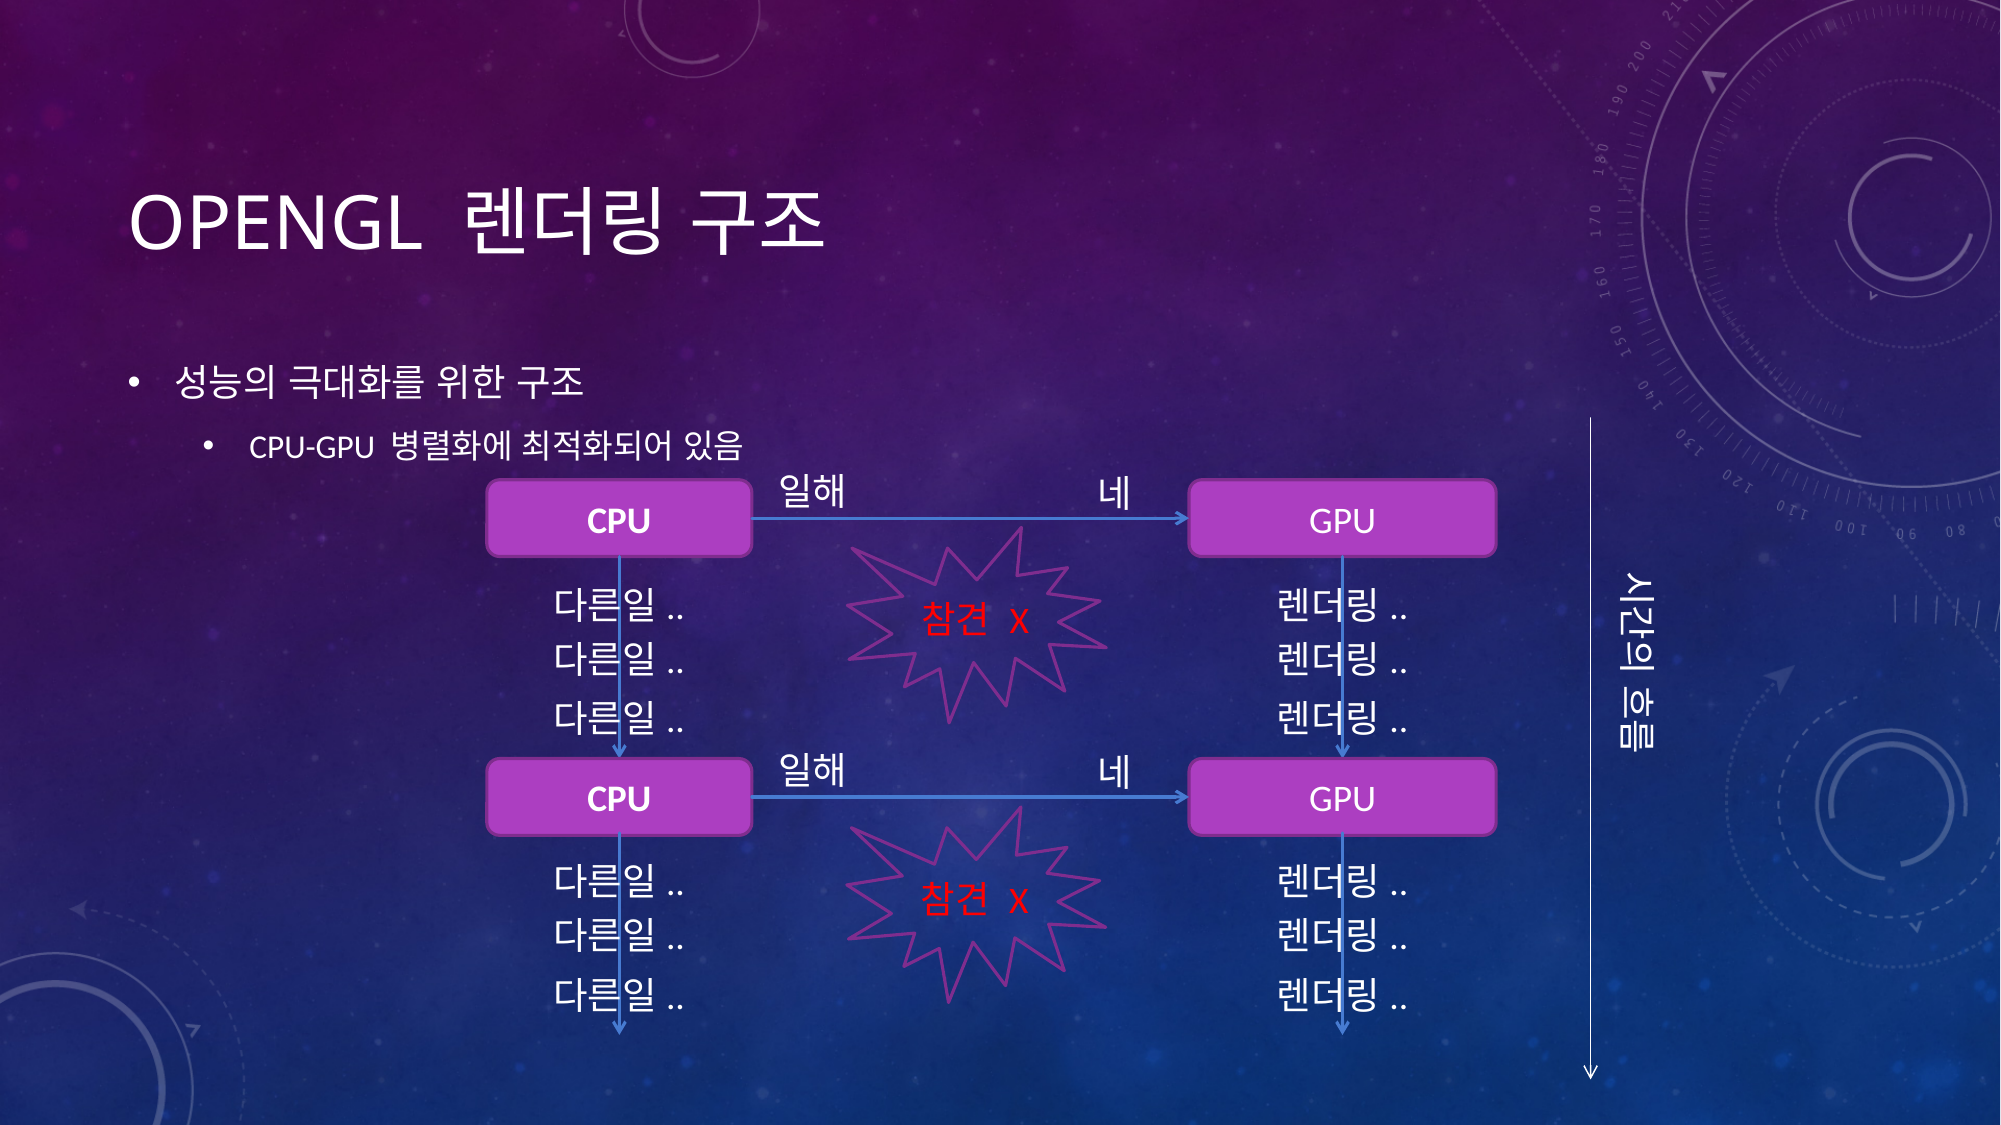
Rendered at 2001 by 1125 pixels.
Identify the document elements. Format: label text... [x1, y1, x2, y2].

text_box 렌더링.. [1347, 964, 1426, 1025]
text_box 다른일.. [536, 964, 614, 1025]
text_box 일해 [763, 460, 870, 517]
text_box 일해 [763, 739, 870, 796]
text_box 렌더링.. [1259, 904, 1337, 964]
picture [0, 0, 2001, 1125]
text_box 다른일.. [536, 850, 614, 904]
text_box 렌더링.. [1347, 904, 1426, 964]
title OpenGL 렌더링 구조 [112, 99, 1775, 339]
text_box 다른일.. [625, 574, 702, 628]
text_box GPU [1187, 478, 1498, 559]
text_box 렌더링.. [1259, 964, 1337, 1025]
text_box CPU [485, 478, 754, 559]
text_box 다른일.. [536, 904, 614, 964]
text_box 다른일.. [625, 628, 702, 688]
text_box 다른일.. [625, 688, 702, 748]
text_box 렌더링.. [1259, 628, 1337, 688]
text_box 렌더링.. [1347, 628, 1426, 688]
text_box 다른일.. [625, 904, 702, 964]
text_box 렌더링.. [1347, 688, 1426, 748]
text_box 시간의 흐름 [1595, 556, 1669, 912]
list 성능의 극대화를 위한 구조 CPU-GPU 병렬화에 최적화되어 있음 [112, 351, 1775, 950]
text_box 렌더링.. [1347, 850, 1426, 904]
text_box 렌더링.. [1347, 574, 1426, 628]
text_box 네 [1082, 462, 1189, 517]
text_box CPU [485, 756, 754, 837]
text_box 렌더링.. [1259, 688, 1337, 748]
text_box 다른일.. [625, 850, 702, 904]
text_box 참견 X [845, 530, 1108, 725]
text_box 렌더링.. [1259, 574, 1337, 628]
text_box 다른일.. [536, 688, 614, 748]
text_box 네 [1082, 741, 1189, 796]
text_box 다른일.. [625, 964, 702, 1025]
text_box GPU [1187, 756, 1498, 837]
text_box 다른일.. [536, 628, 614, 688]
text_box 다른일.. [536, 574, 614, 628]
text_box 참견 X [845, 808, 1108, 1005]
text_box 렌더링.. [1259, 850, 1337, 904]
